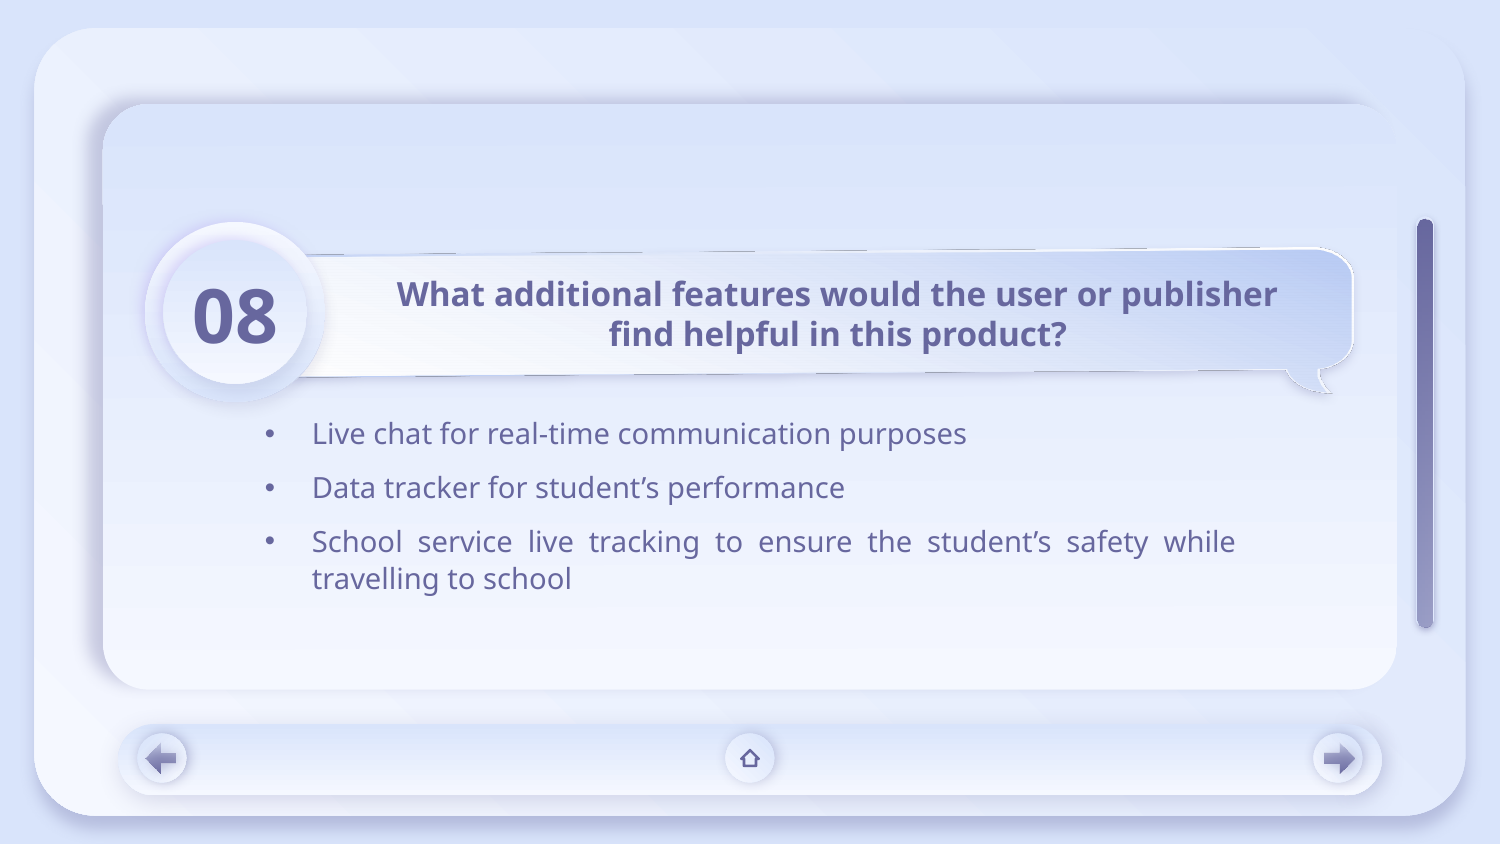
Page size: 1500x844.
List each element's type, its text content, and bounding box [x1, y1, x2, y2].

text_box [1417, 218, 1433, 628]
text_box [117, 723, 1383, 796]
picture [326, 247, 1355, 394]
subtitle Live chat for real-time communication purposes Data tracker for student’s performance School service live tracking to ensure the student’s safety while travelling to school [249, 413, 1252, 596]
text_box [144, 221, 326, 403]
